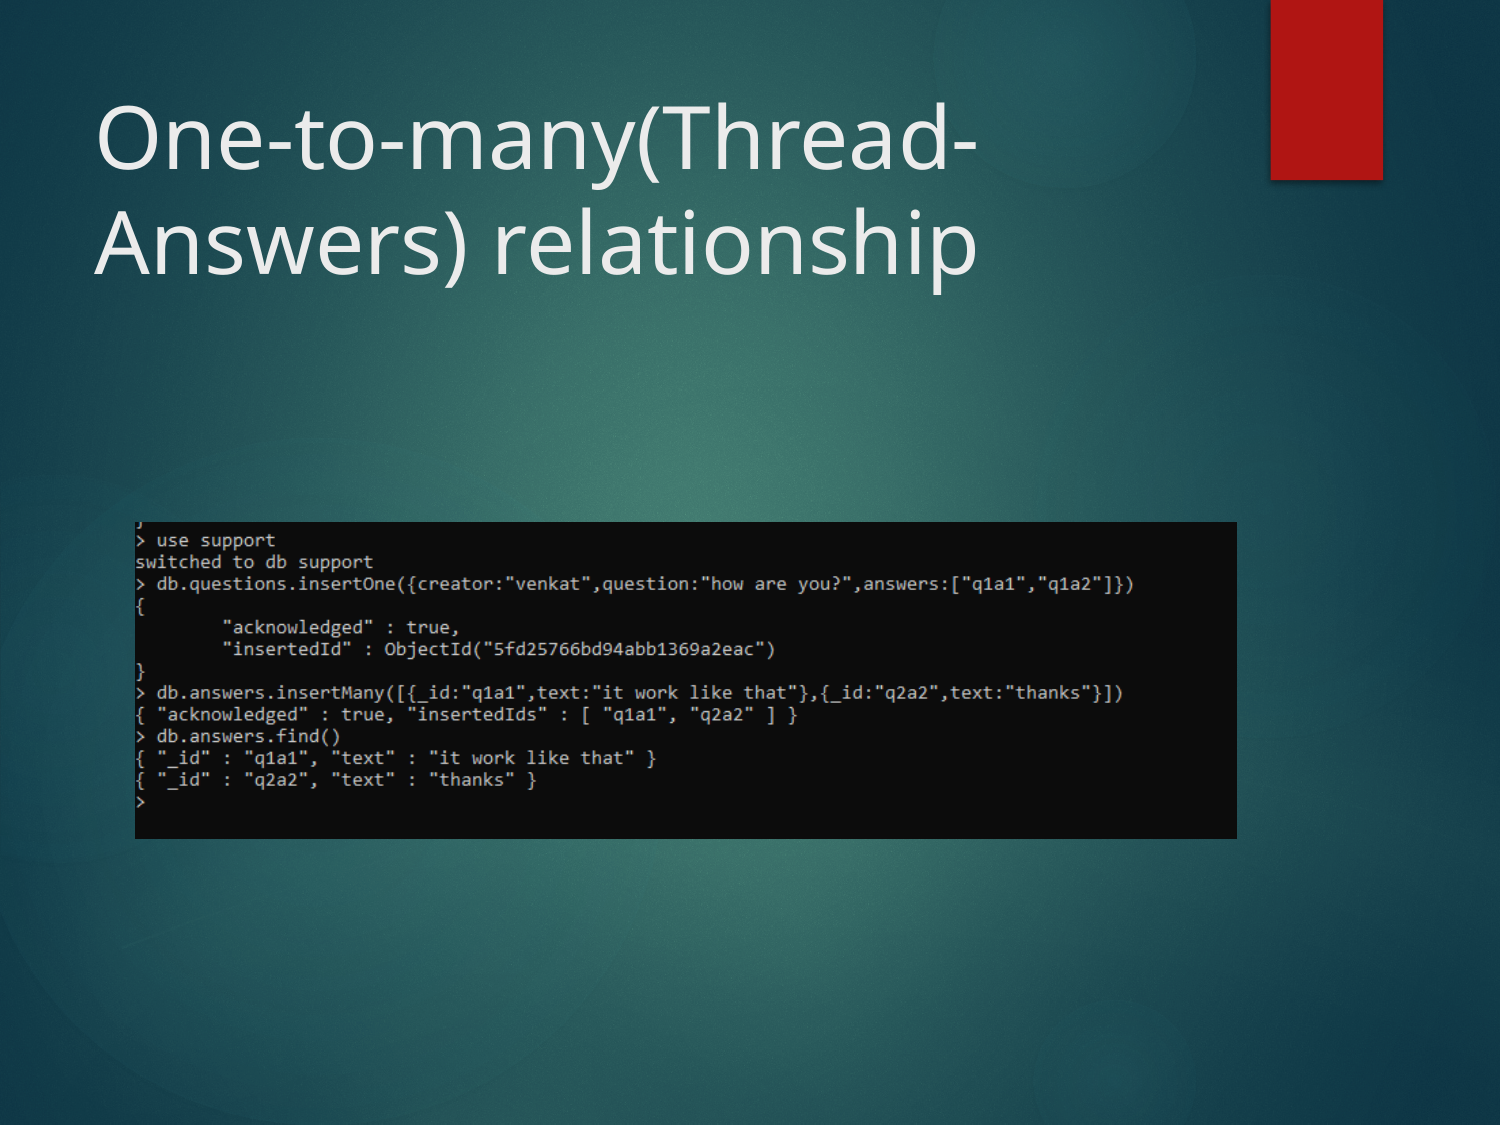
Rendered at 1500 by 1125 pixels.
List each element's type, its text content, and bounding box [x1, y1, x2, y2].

title One-to-many(Thread-Answers) relationship [79, 74, 1237, 304]
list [135, 522, 1237, 840]
